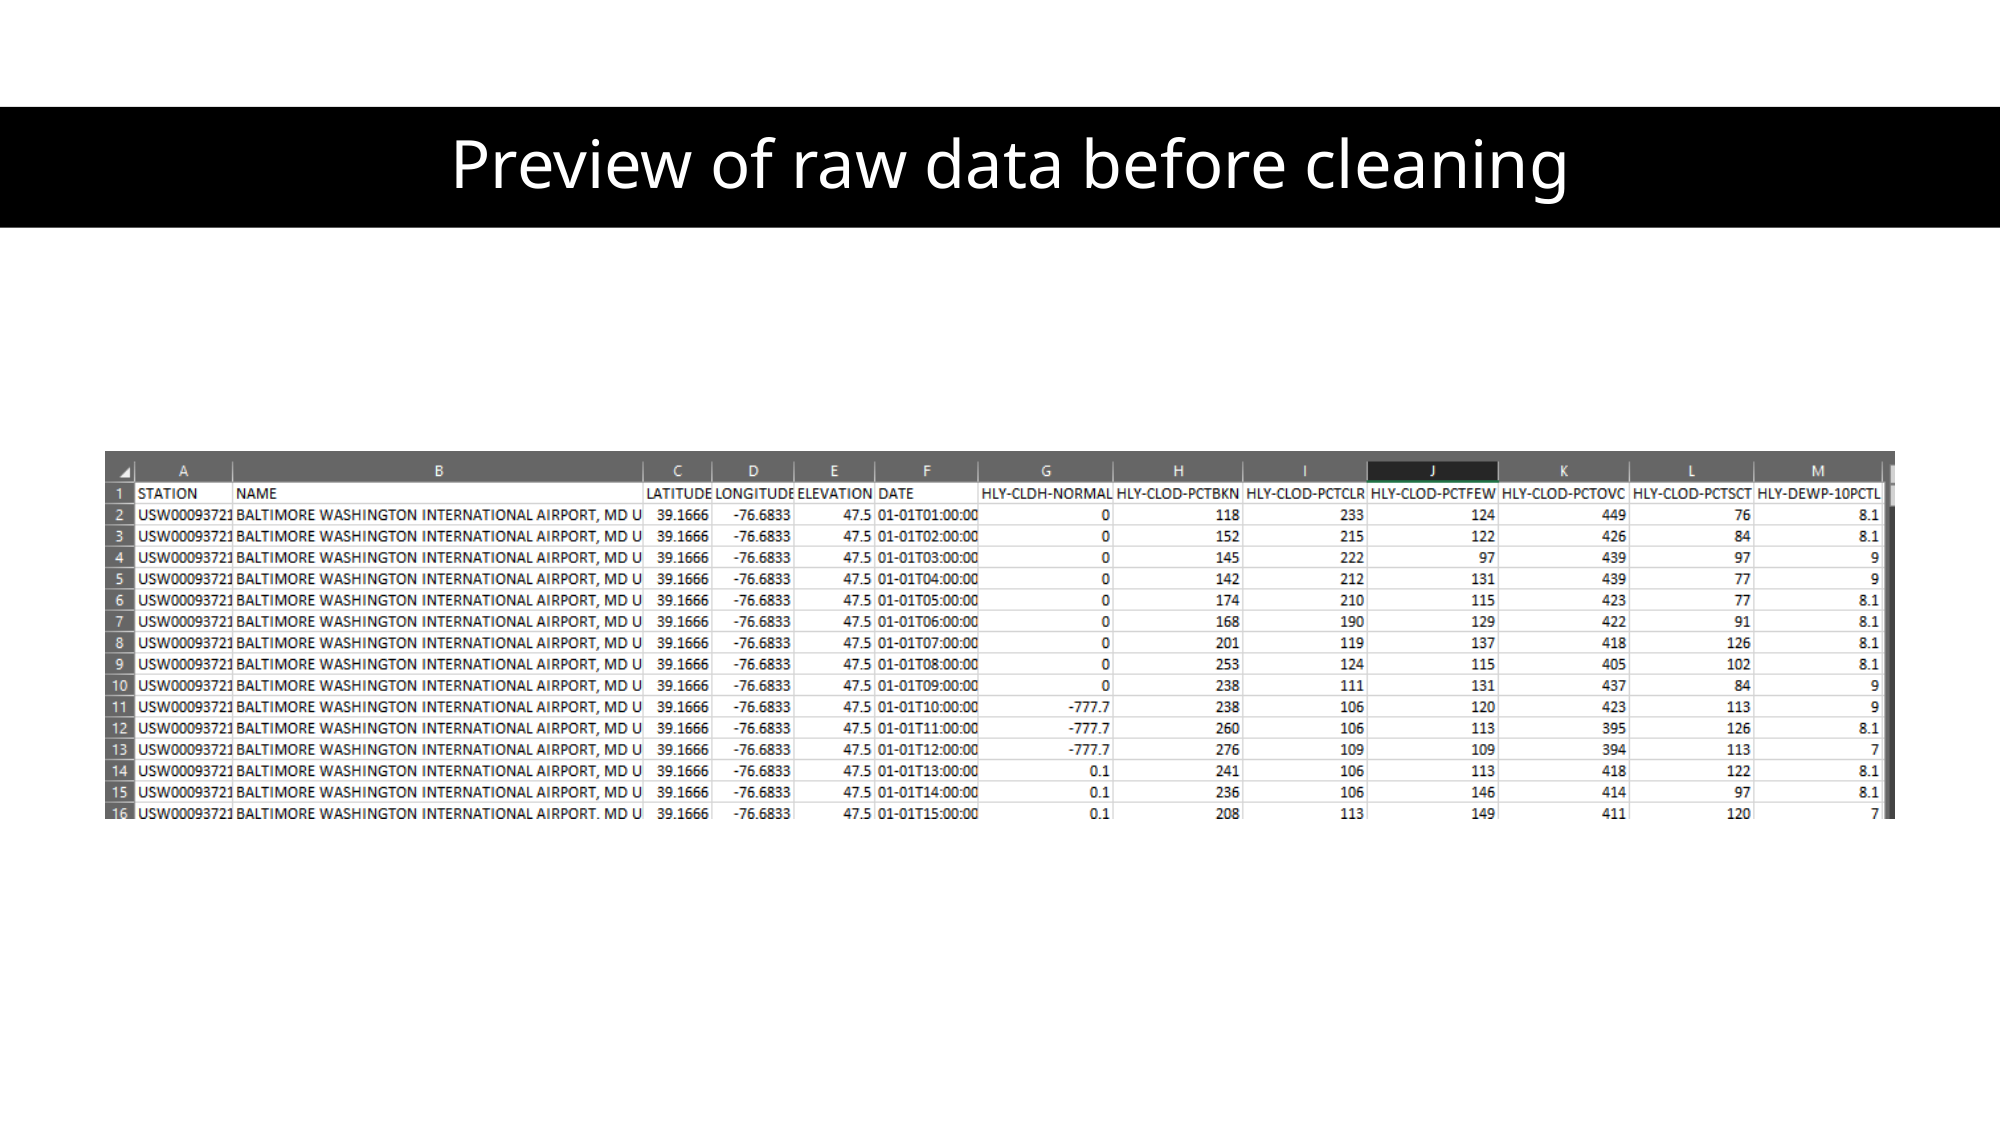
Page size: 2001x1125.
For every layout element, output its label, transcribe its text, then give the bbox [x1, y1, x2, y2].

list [105, 451, 1895, 819]
title Preview of raw data before cleaning [91, 105, 1931, 228]
text_box [0, 106, 2000, 229]
